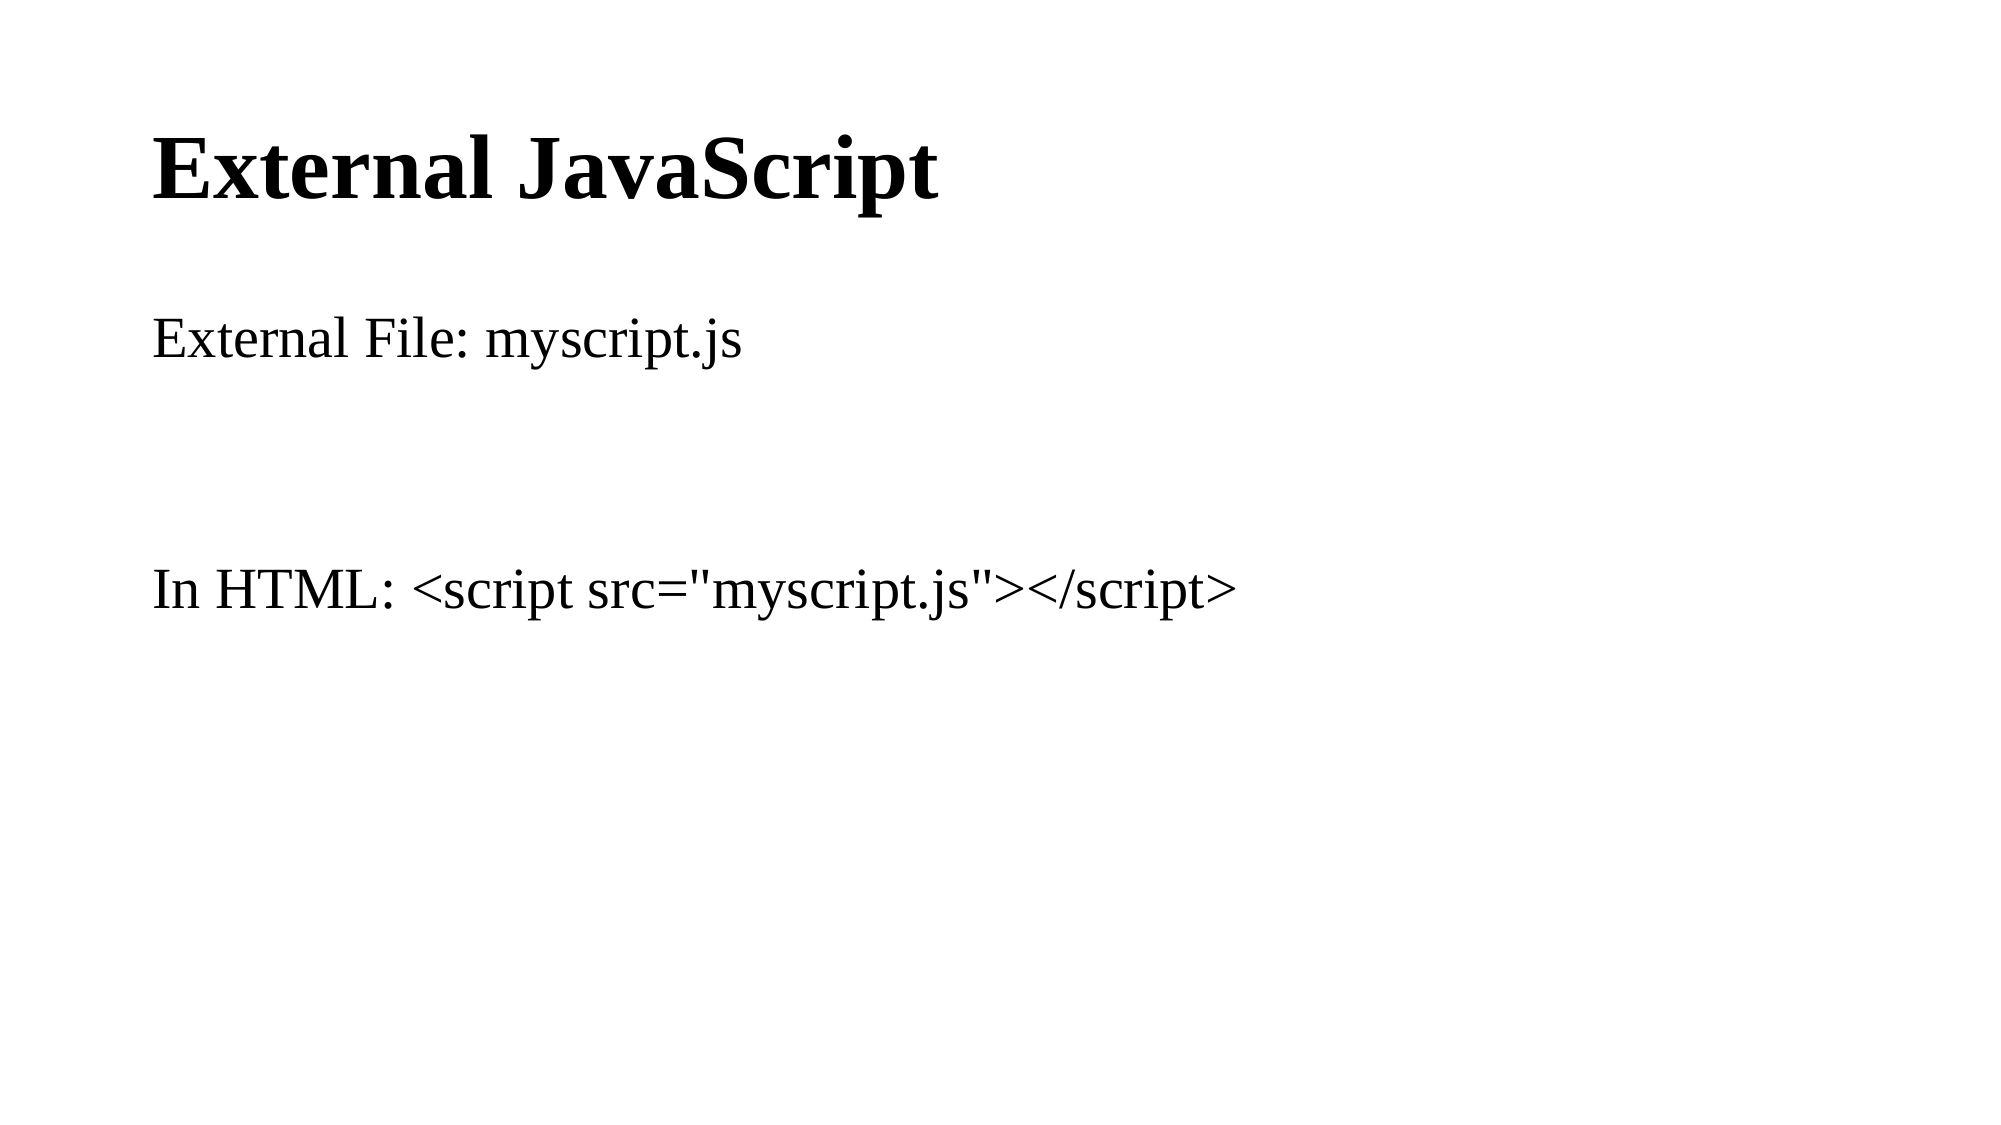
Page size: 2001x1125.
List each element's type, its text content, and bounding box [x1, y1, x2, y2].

title External JavaScript [137, 59, 1863, 278]
list External File: myscript.js In HTML: <script src="myscript.js"></script> [137, 299, 1863, 1014]
